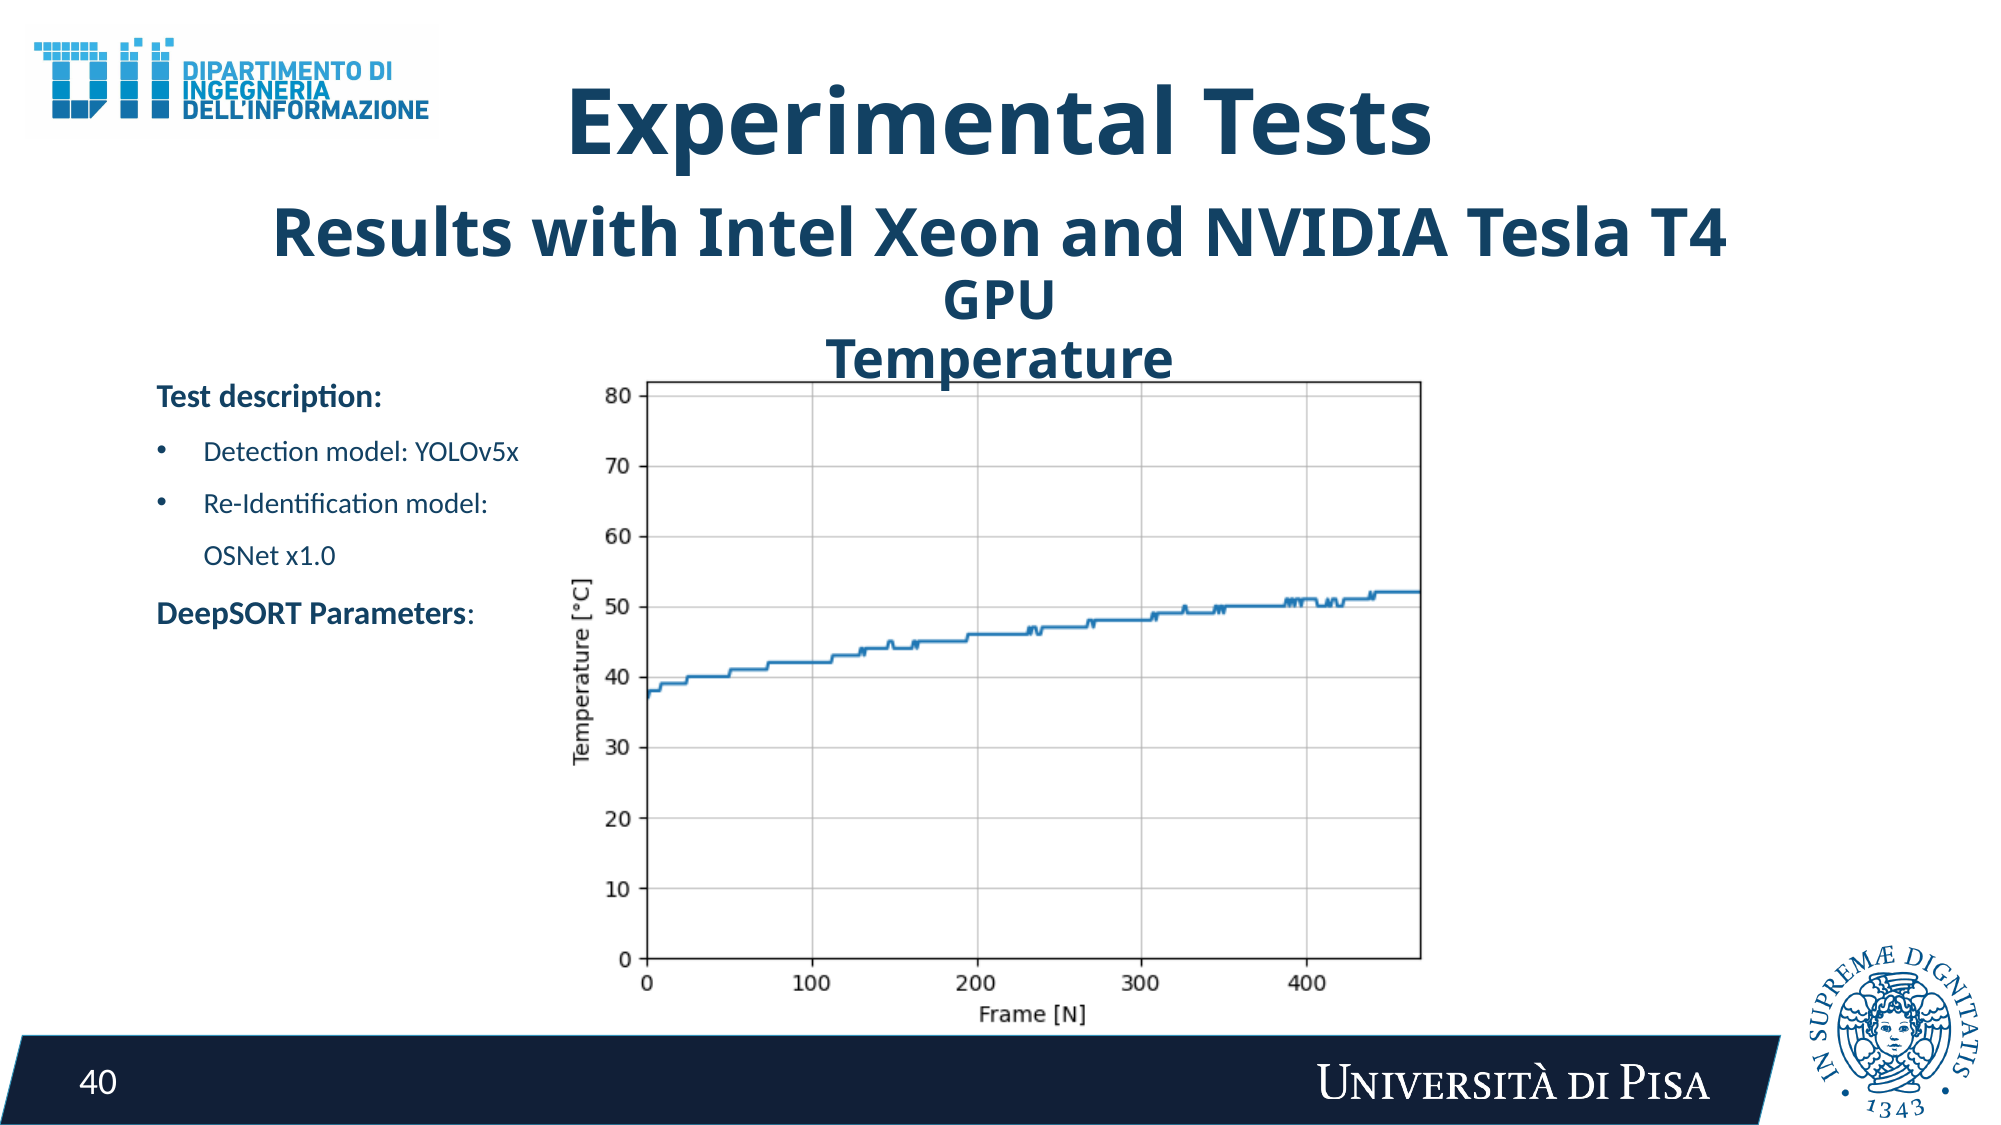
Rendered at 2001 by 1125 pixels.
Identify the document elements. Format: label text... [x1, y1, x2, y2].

picture [1809, 945, 1979, 1118]
text_box GPU Temperature [792, 286, 1208, 375]
text_box 40 [64, 1049, 142, 1110]
text_box [0, 1035, 1781, 1125]
picture [25, 24, 439, 139]
text_box Results with Intel Xeon and NVIDIA Tesla T4 [141, 189, 1858, 280]
picture [1316, 1062, 1710, 1099]
picture [556, 375, 1443, 1029]
text_box Experimental Tests [141, 59, 1858, 189]
